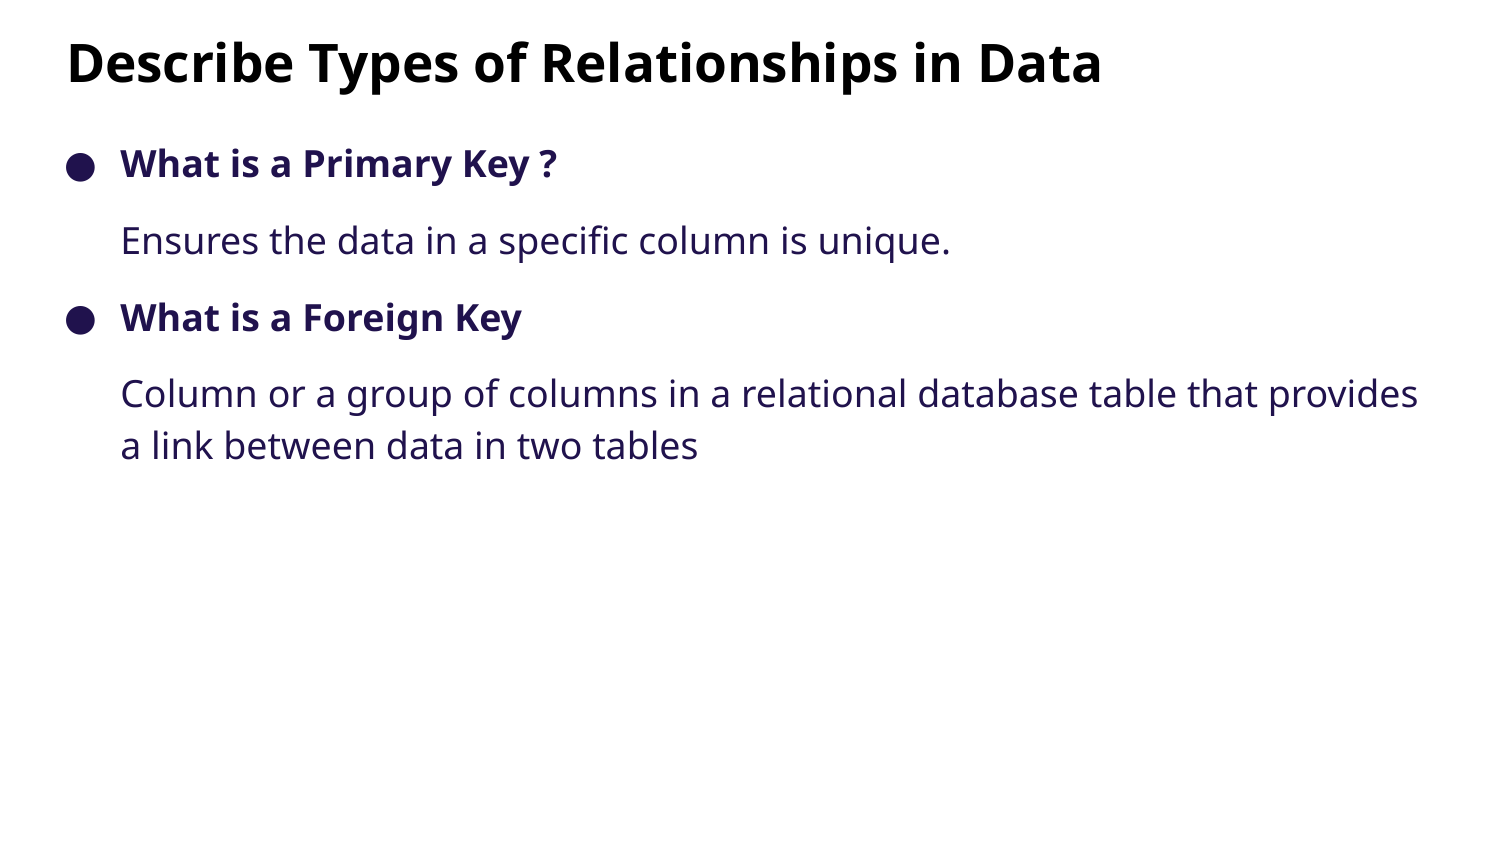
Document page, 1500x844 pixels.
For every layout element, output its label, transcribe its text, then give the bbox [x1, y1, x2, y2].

title Describe Types of Relationships in Data [51, 14, 1449, 109]
list What is a Primary Key ? Ensures the data in a specific column is unique. What is a Foreign Key Column or a group of columns in a relational database table that provides a link between data in two tables [30, 118, 1449, 771]
